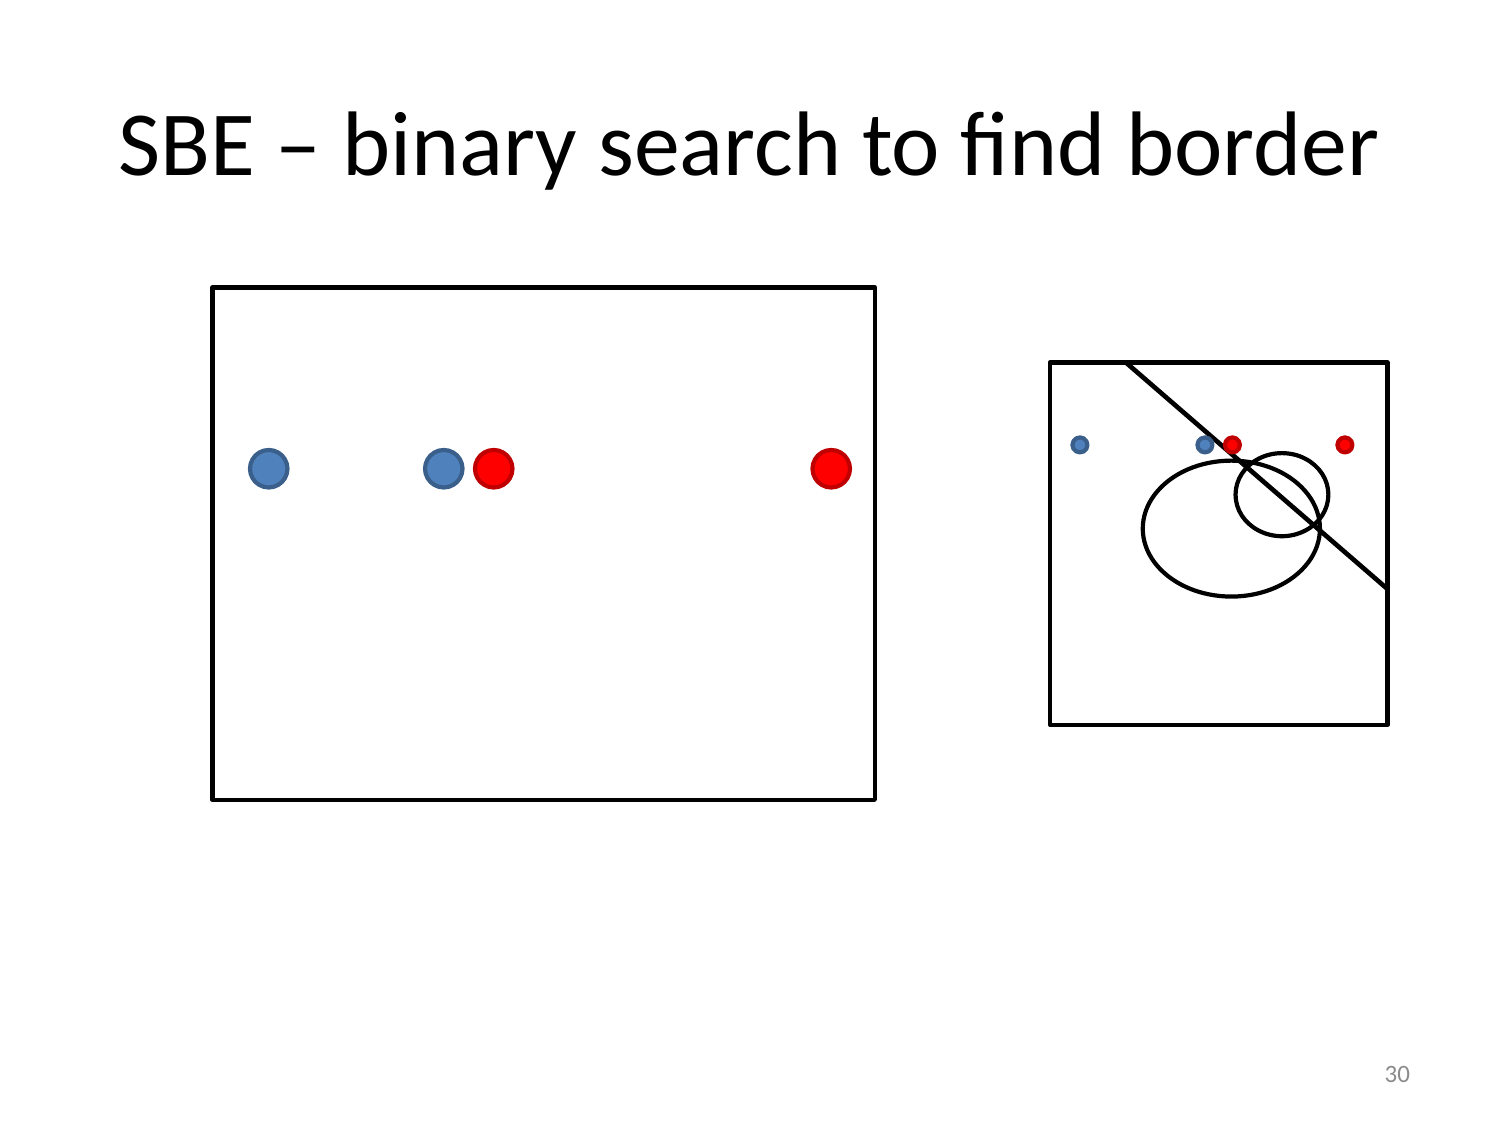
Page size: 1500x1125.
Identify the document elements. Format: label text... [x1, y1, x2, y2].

text_box [210, 285, 877, 802]
title SBE – binary search to find border [75, 45, 1425, 233]
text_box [1049, 362, 1388, 726]
slide_number 30 [1074, 1042, 1425, 1103]
